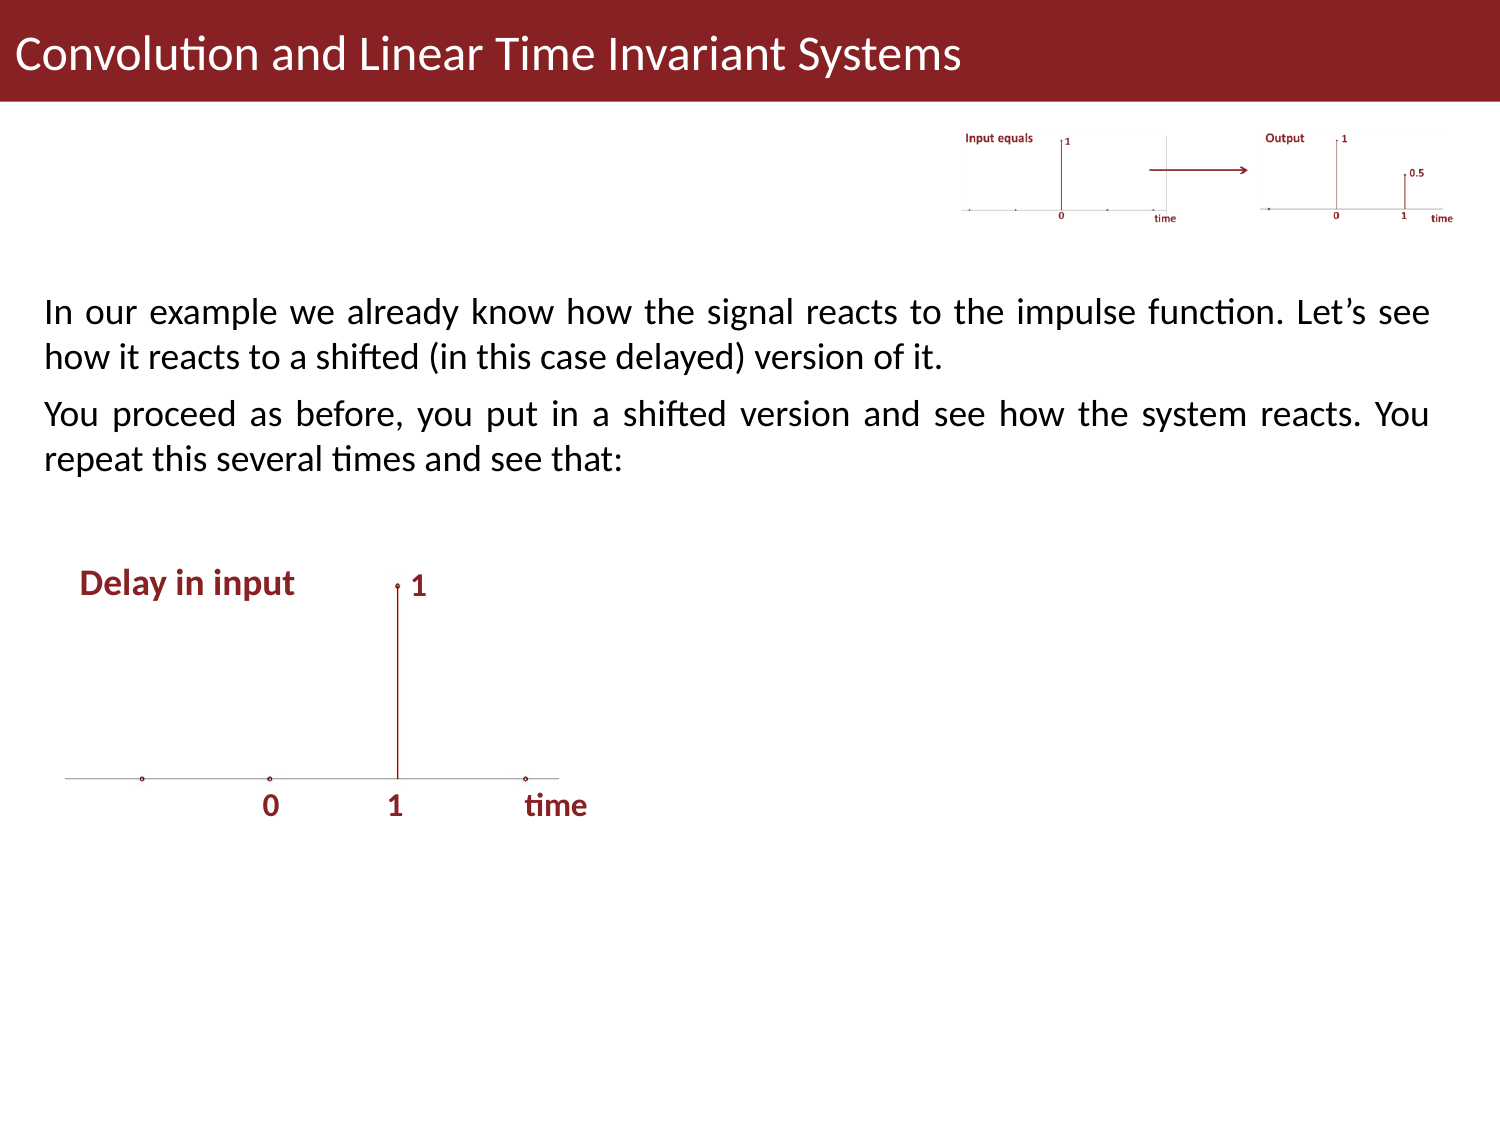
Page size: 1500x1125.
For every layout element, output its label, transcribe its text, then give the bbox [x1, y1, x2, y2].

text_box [64, 550, 609, 833]
text_box Convolution and Linear Time Invariant Systems [0, 0, 1500, 102]
text_box In our example we already know how the signal reacts to the impulse function. Let’s see how it reacts to a shifted (in this case delayed) version of it. You proceed as before, you put in a shifted version and see how the system reacts. You repeat this several times and see that: [29, 279, 1447, 487]
picture [957, 125, 1460, 232]
